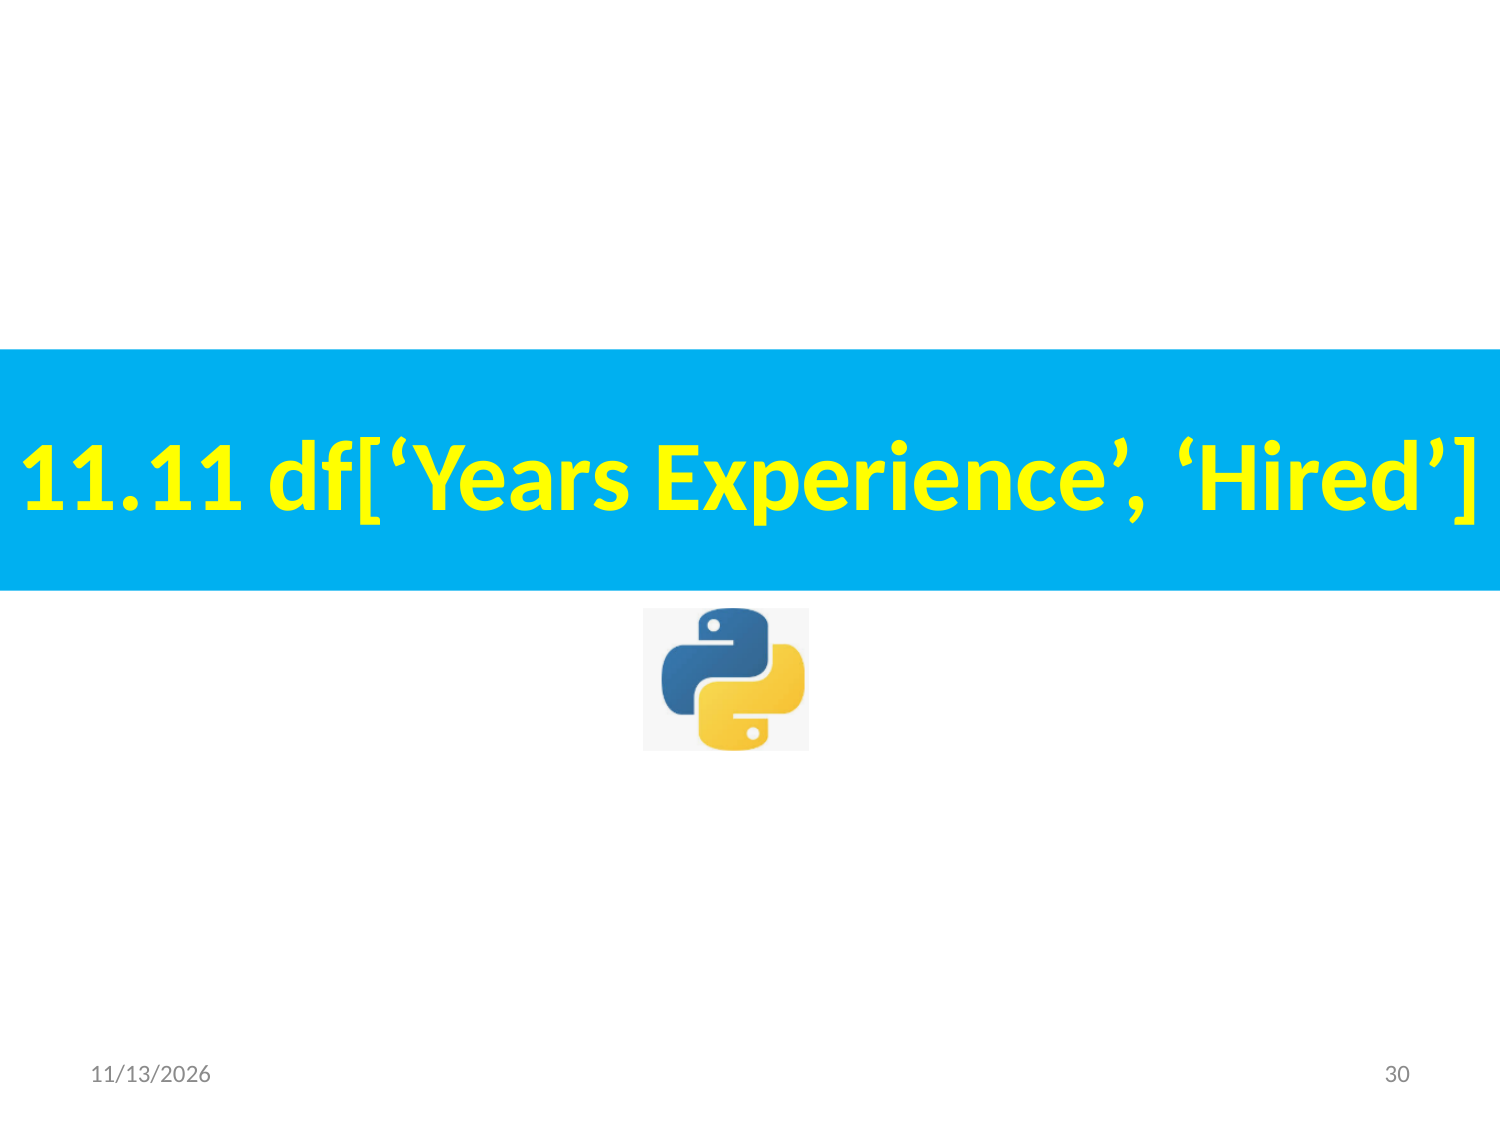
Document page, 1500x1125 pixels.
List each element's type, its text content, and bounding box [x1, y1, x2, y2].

picture [643, 606, 809, 752]
title 11.11 df[‘Years Experience’, ‘Hired’] [0, 349, 1500, 591]
slide_number 30 [1074, 1042, 1425, 1103]
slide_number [75, 1042, 425, 1103]
